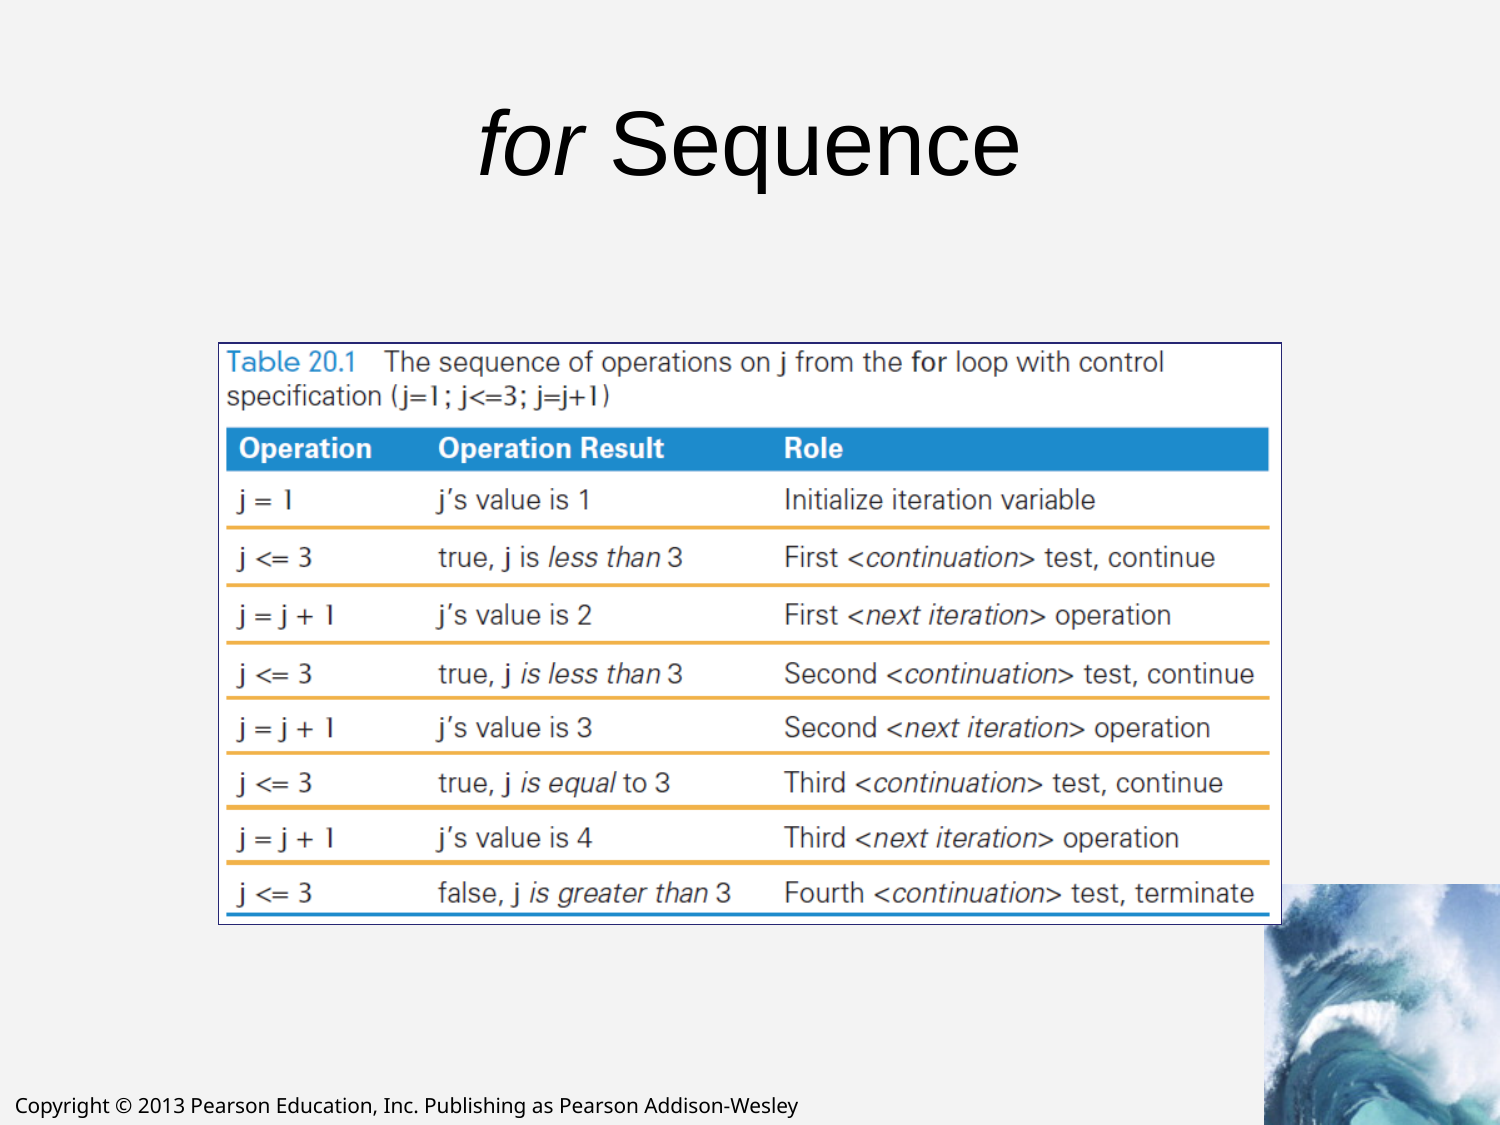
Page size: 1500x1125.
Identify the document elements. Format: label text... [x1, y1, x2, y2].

picture [1264, 884, 1500, 1125]
title for Sequence [74, 44, 1426, 233]
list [218, 343, 1281, 924]
